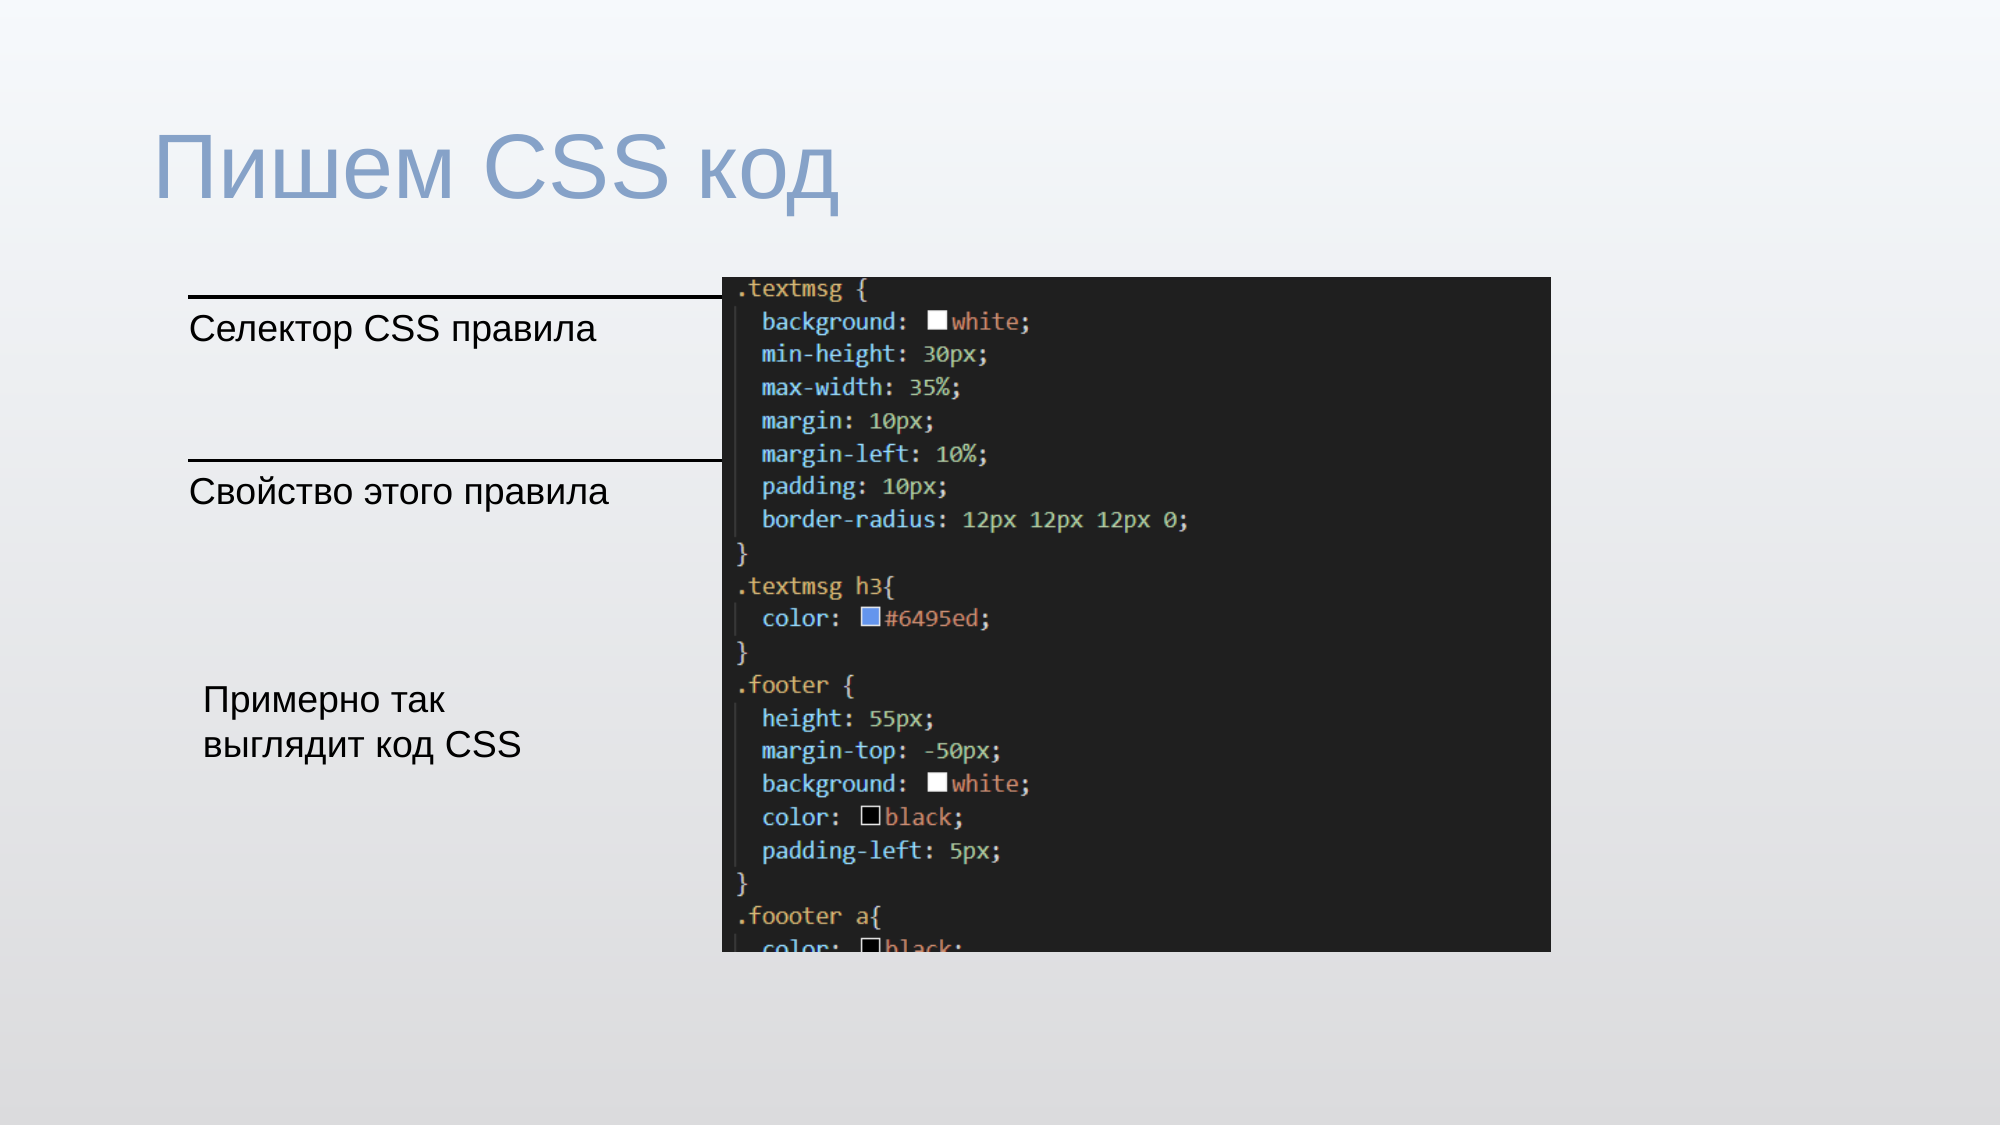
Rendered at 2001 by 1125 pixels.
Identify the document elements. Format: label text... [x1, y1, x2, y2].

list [721, 277, 1551, 952]
text_box Примерно так выглядит код CSS [188, 667, 614, 773]
title Пишем CSS код [137, 59, 1863, 278]
text_box Свойство этого правила [174, 460, 625, 520]
text_box Селектор CSS правила [174, 296, 612, 357]
